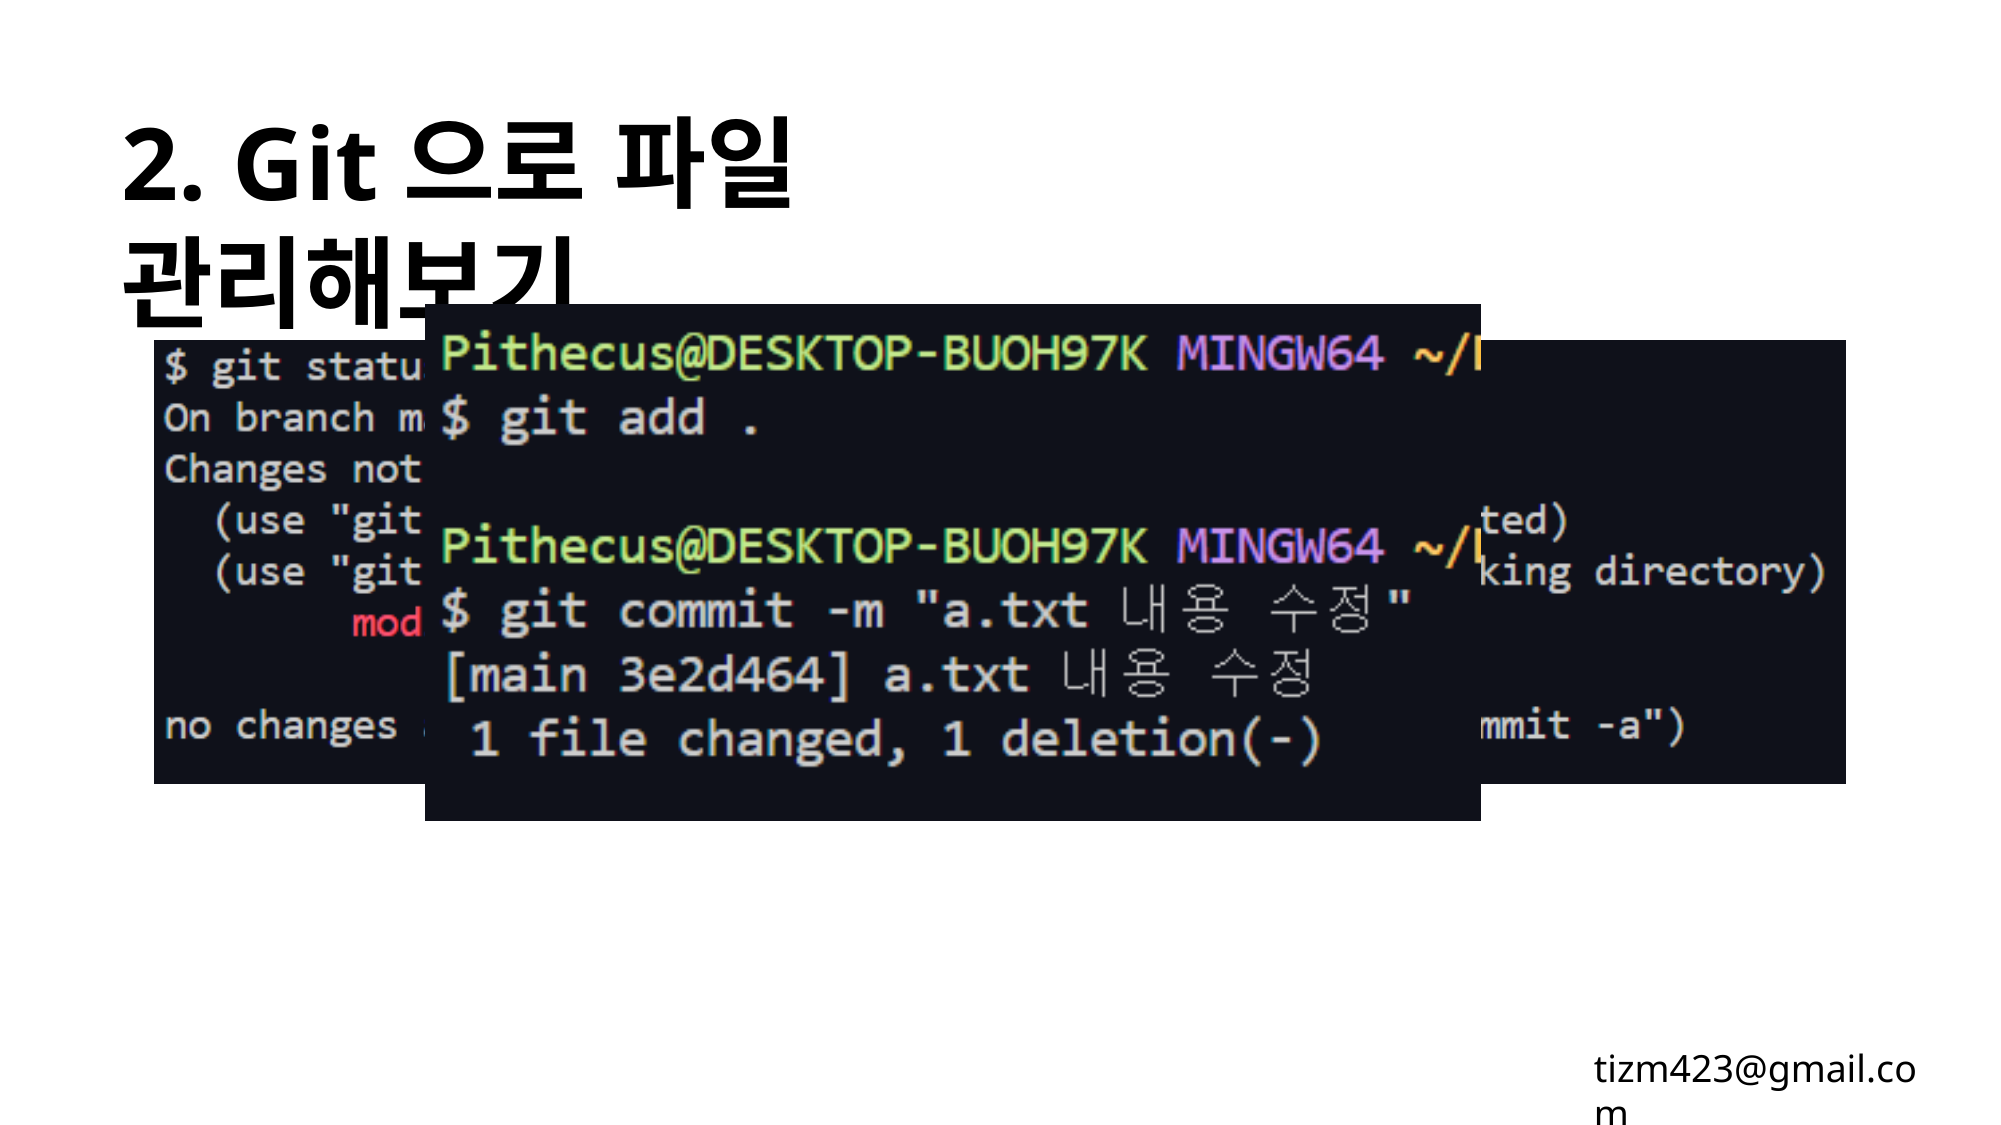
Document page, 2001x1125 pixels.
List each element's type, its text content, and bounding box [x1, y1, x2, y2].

picture [154, 304, 1846, 821]
text_box 2. Git으로 파일 관리해보기 [106, 93, 1115, 348]
text_box tizm423@gmail.com [1578, 1037, 1957, 1125]
